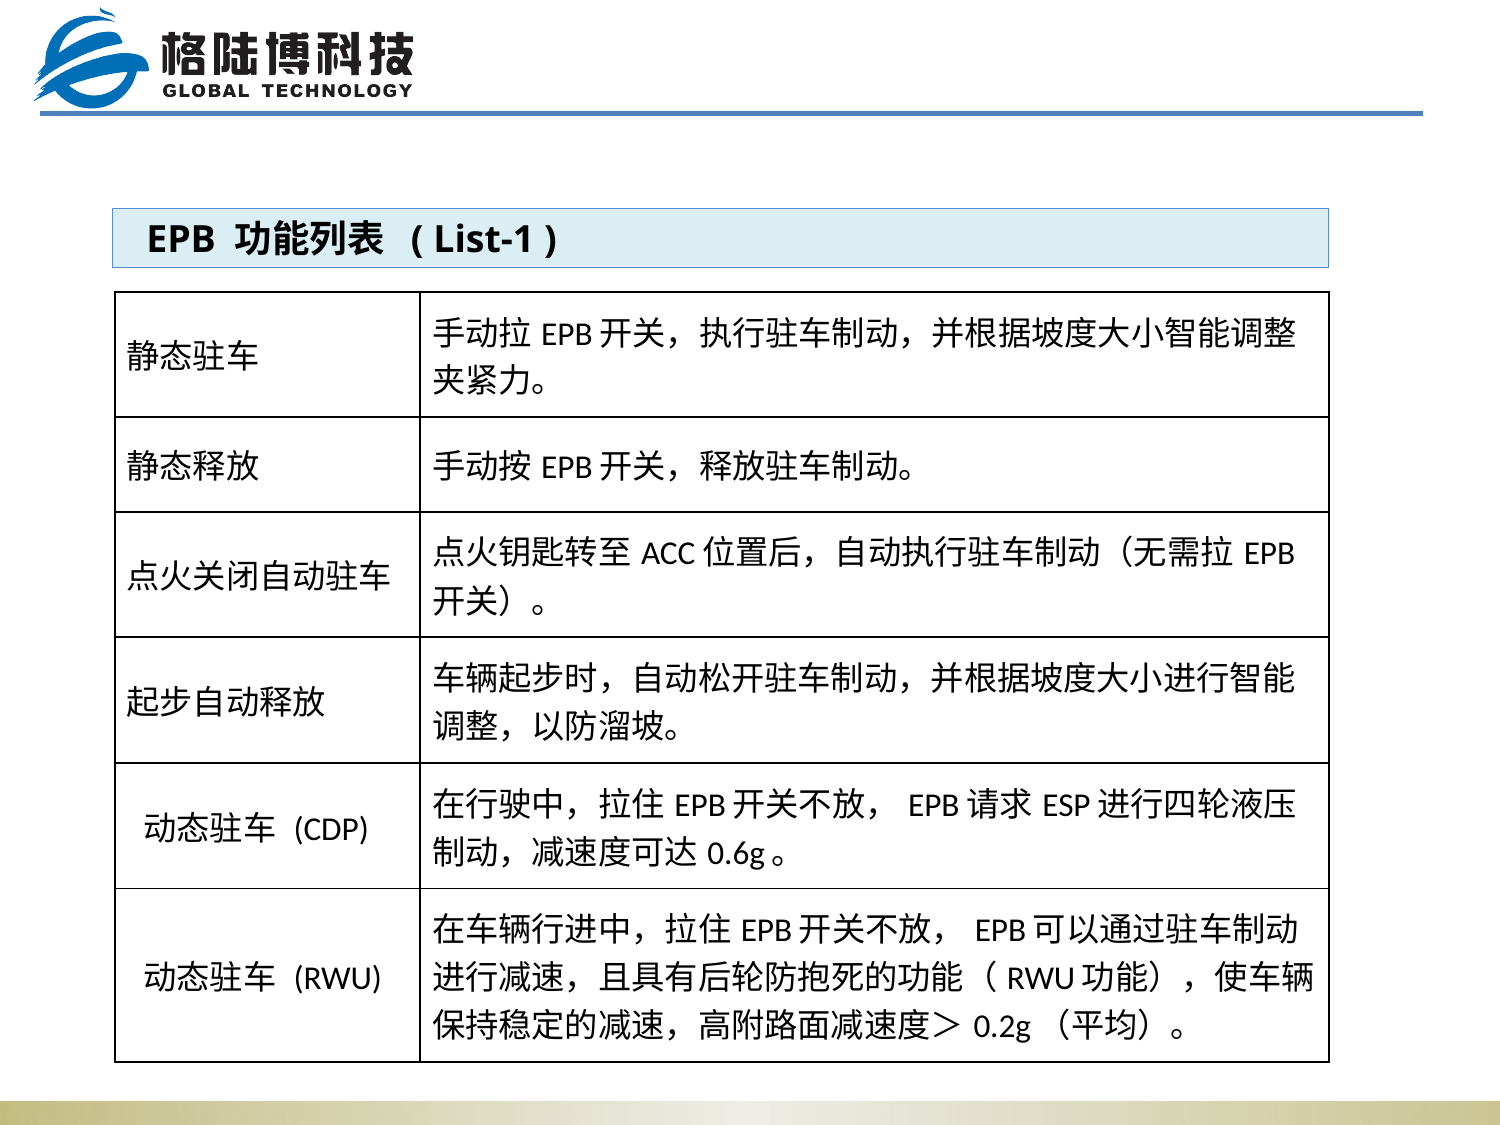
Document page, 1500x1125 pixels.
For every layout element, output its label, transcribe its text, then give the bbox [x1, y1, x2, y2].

table_cell 动态驻车 (CDP) [116, 764, 419, 888]
table_cell 车辆起步时，自动松开驻车制动，并根据坡度大小进行智能调整，以防溜坡。 [421, 638, 1328, 762]
table_cell 在行驶中，拉住EPB开关不放，EPB请求ESP进行四轮液压制动，减速度可达0.6g。 [421, 764, 1328, 888]
table_cell 动态驻车 (RWU) [116, 889, 419, 1061]
table_cell 点火关闭自动驻车 [116, 513, 419, 636]
table_cell 点火钥匙转至ACC位置后，自动执行驻车制动（无需拉EPB开关）。 [421, 513, 1328, 636]
table_header 手动拉EPB开关，执行驻车制动，并根据坡度大小智能调整夹紧力。 [421, 293, 1328, 416]
picture [29, 1, 420, 133]
table_cell 手动按EPB开关，释放驻车制动。 [421, 418, 1328, 511]
table_cell 在车辆行进中，拉住EPB开关不放，EPB可以通过驻车制动进行减速，且具有后轮防抱死的功能（RWU功能），使车辆保持稳定的减速，高附路面减速度＞0.2g（平均）。 [421, 889, 1328, 1061]
text_box EPB 功能列表 ( List-1 ) [112, 208, 1329, 268]
table_cell 起步自动释放 [116, 638, 419, 762]
table_cell 静态释放 [116, 418, 419, 511]
table_header 静态驻车 [116, 293, 419, 416]
picture [0, 1101, 1500, 1125]
